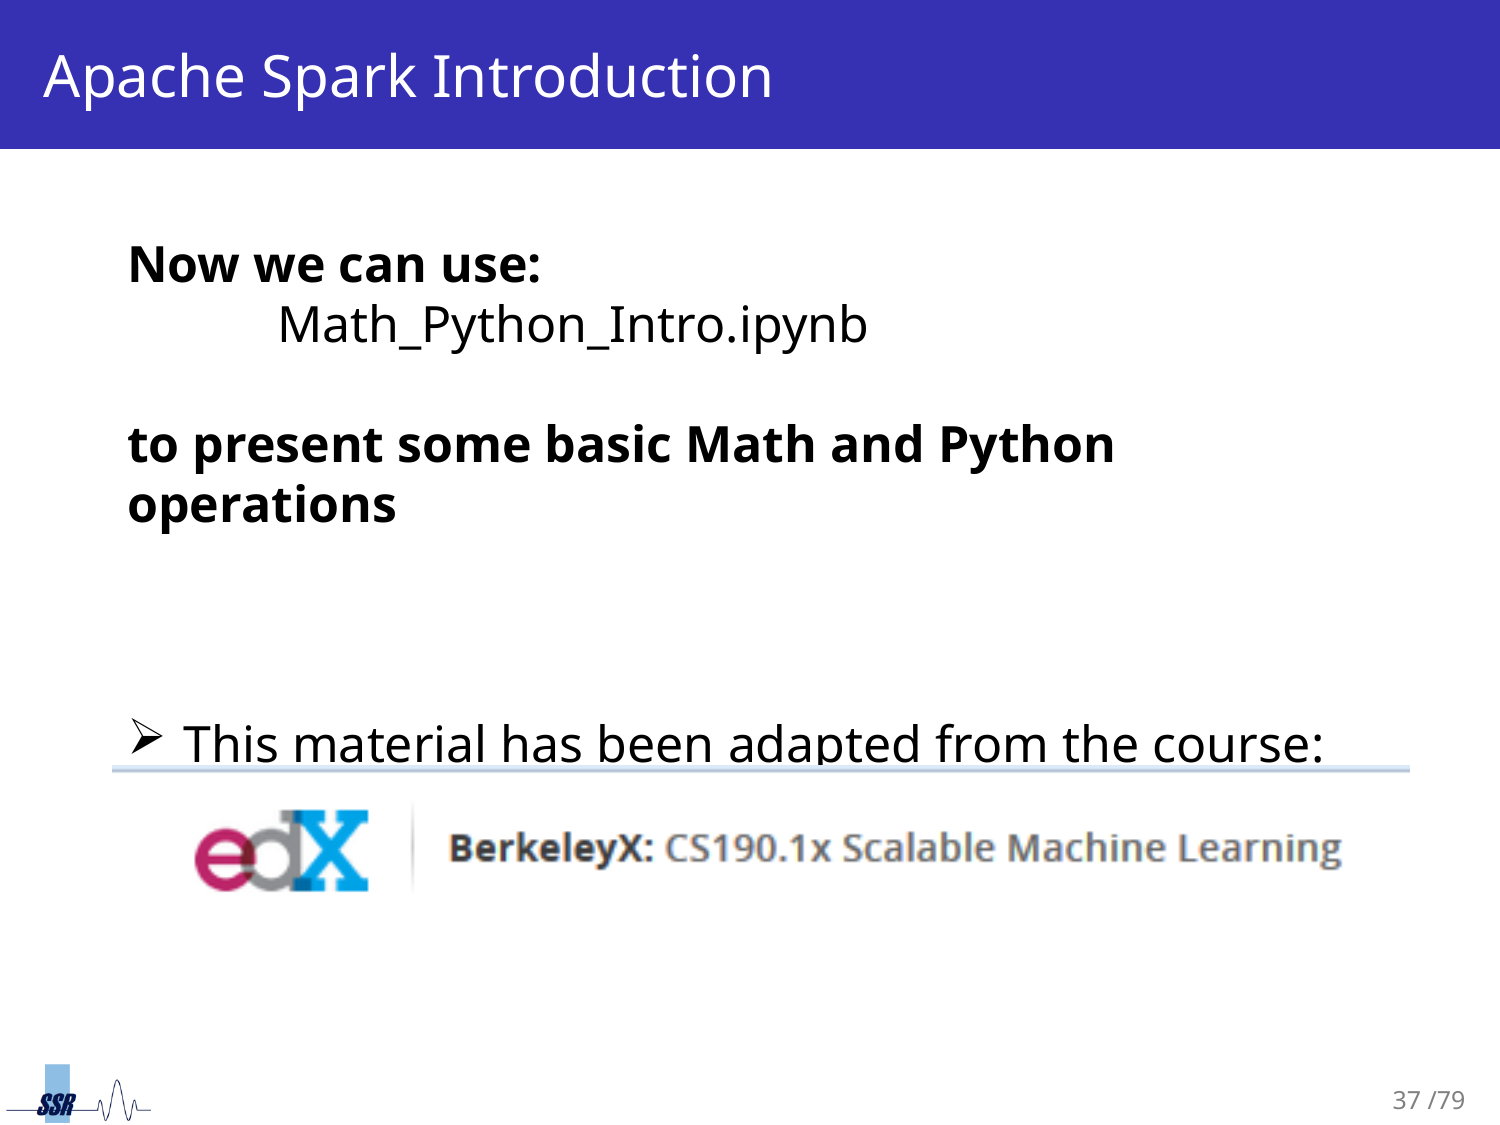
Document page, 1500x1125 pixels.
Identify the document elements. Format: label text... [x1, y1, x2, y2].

text_box Now we can use: Math_Python_Intro.ipynb to present some basic Math and Python operations This material has been adapted from the course: [112, 224, 1388, 764]
picture [112, 764, 1410, 931]
title Apache Spark Introduction [0, 0, 1500, 151]
picture [1, 1062, 151, 1125]
